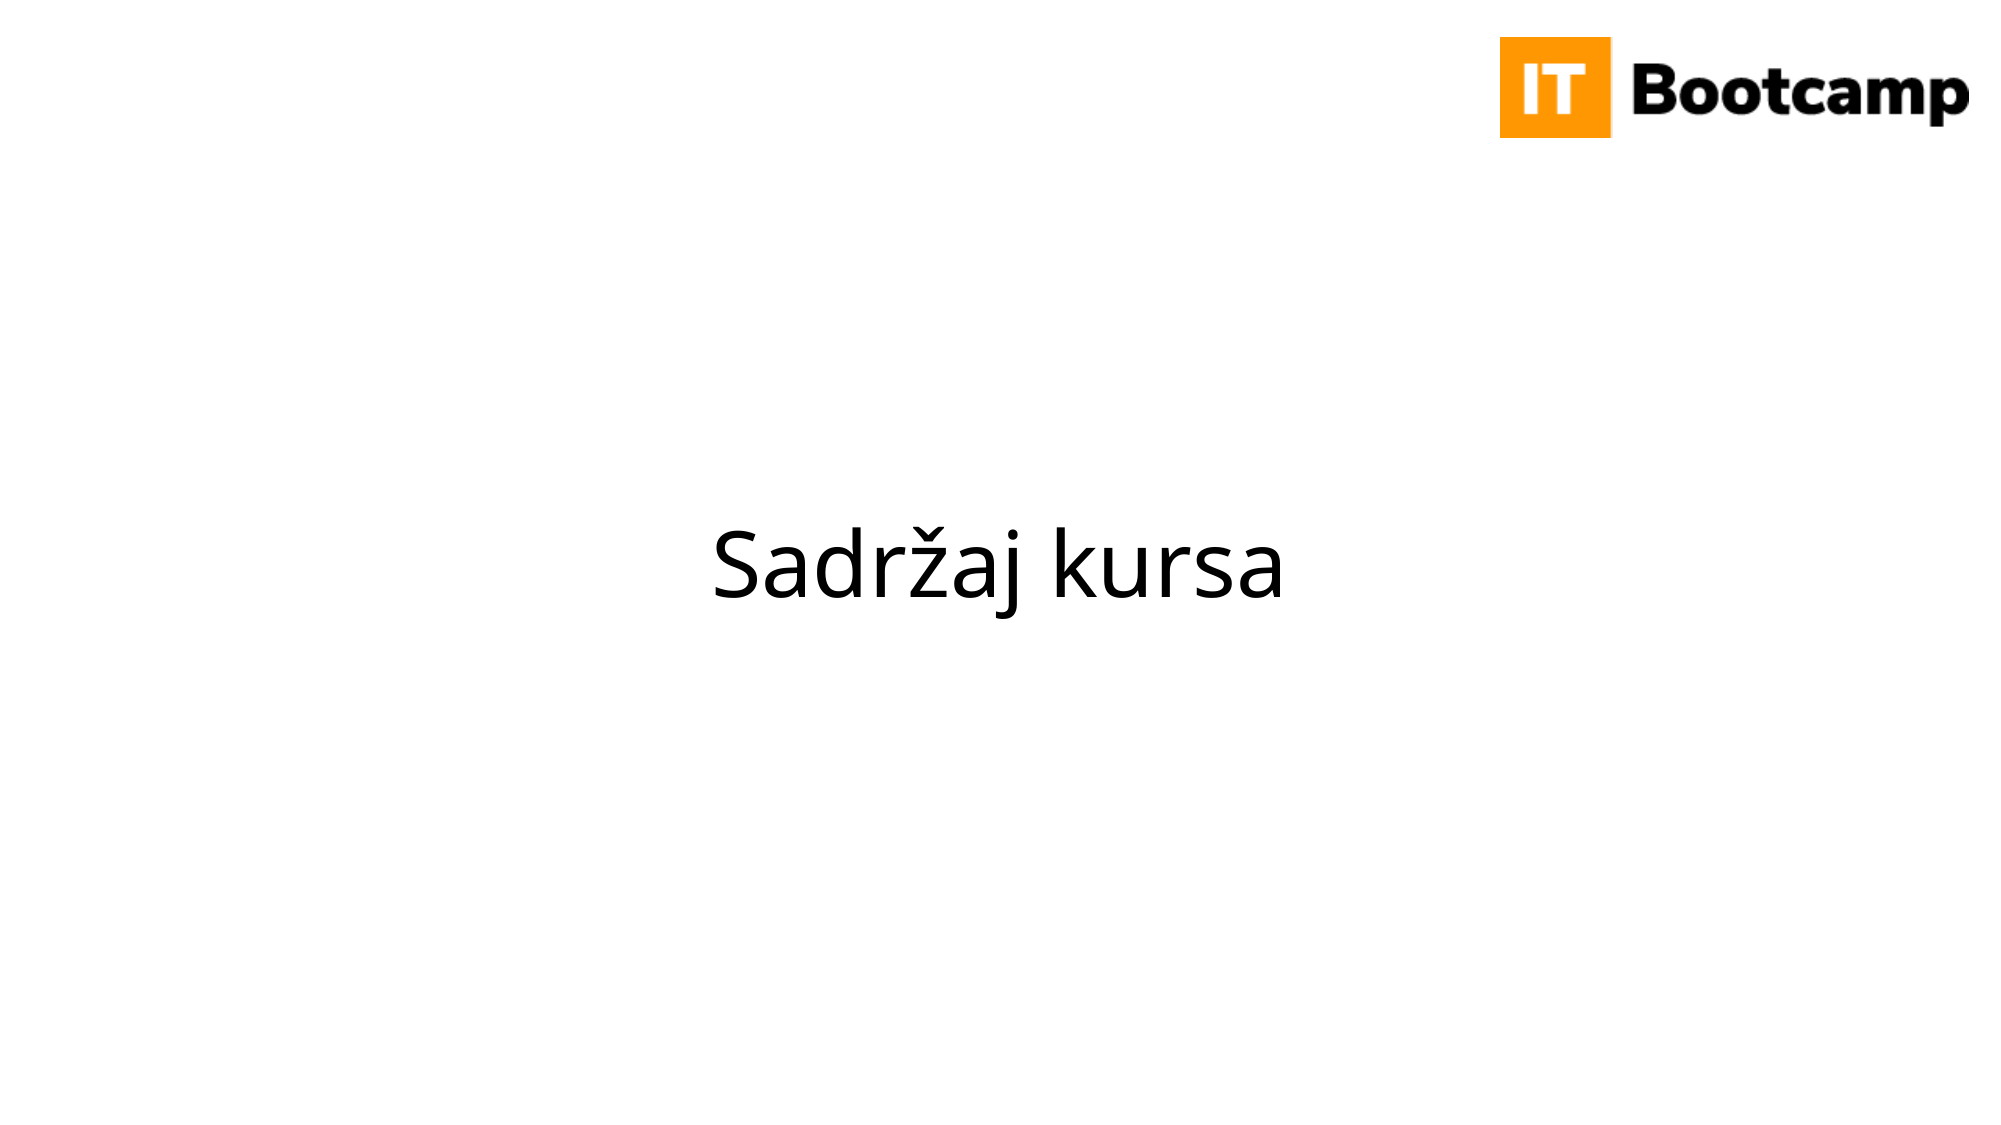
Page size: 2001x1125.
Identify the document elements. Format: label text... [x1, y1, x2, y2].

picture [1500, 37, 1969, 138]
title Sadržaj kursa [137, 459, 1863, 677]
